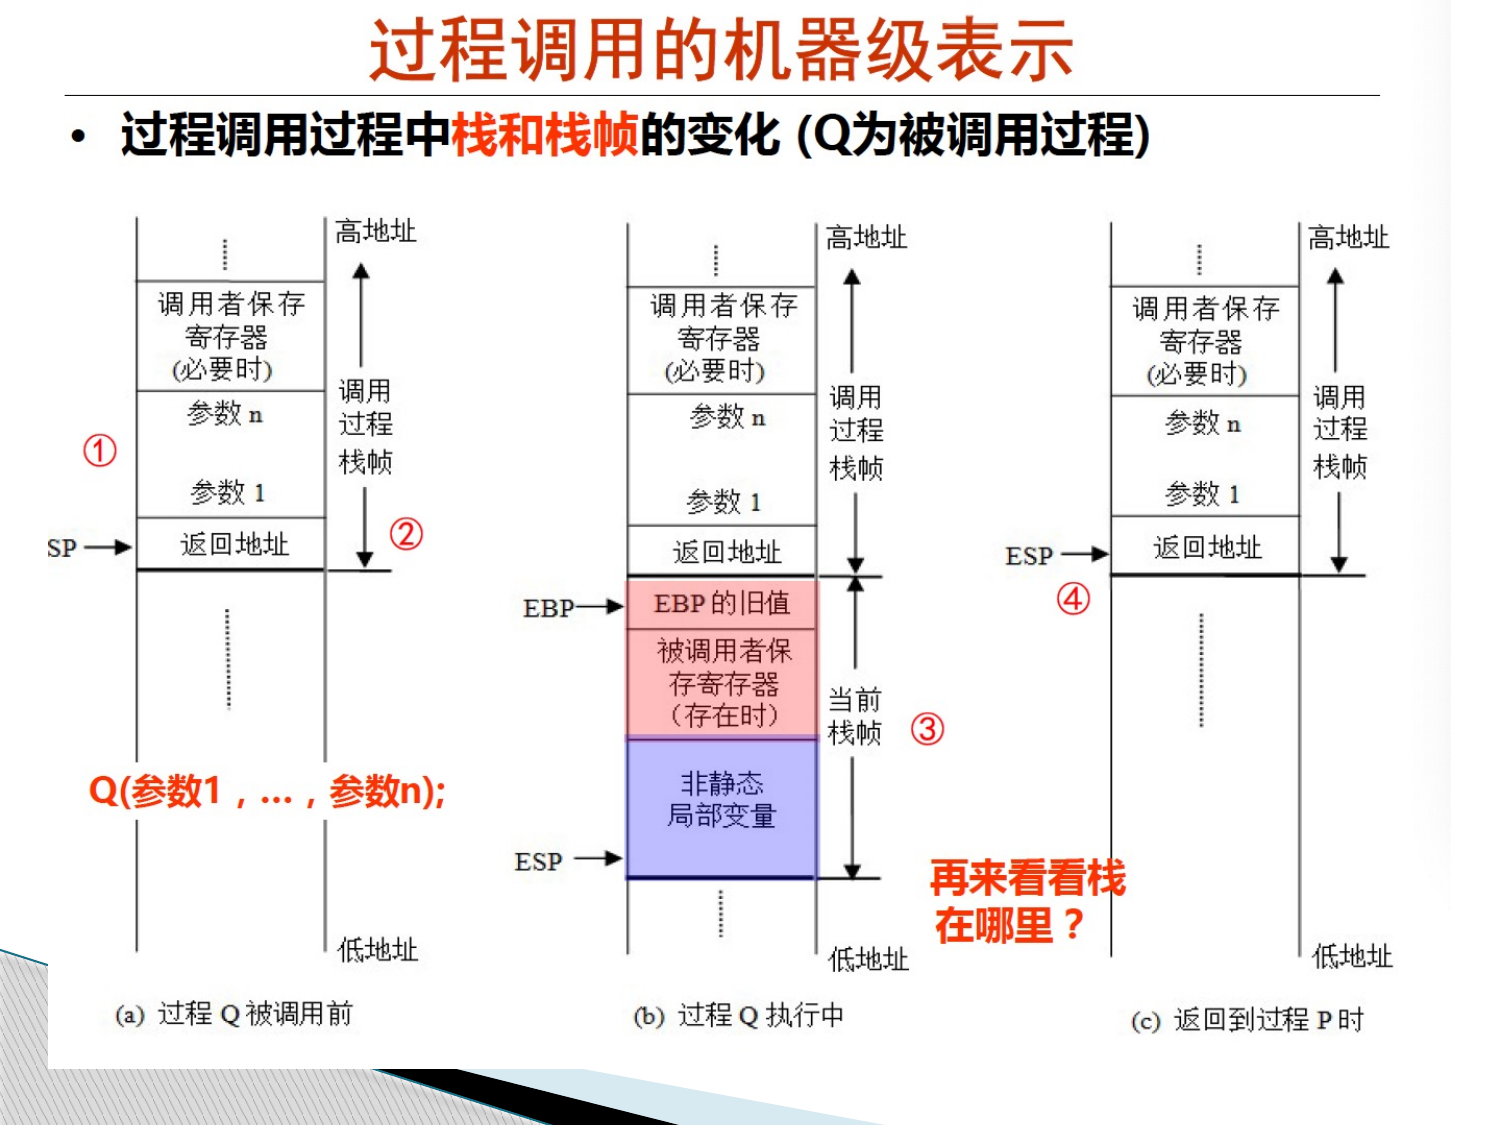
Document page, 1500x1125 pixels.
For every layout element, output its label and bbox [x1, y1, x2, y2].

picture [48, 0, 1452, 1069]
